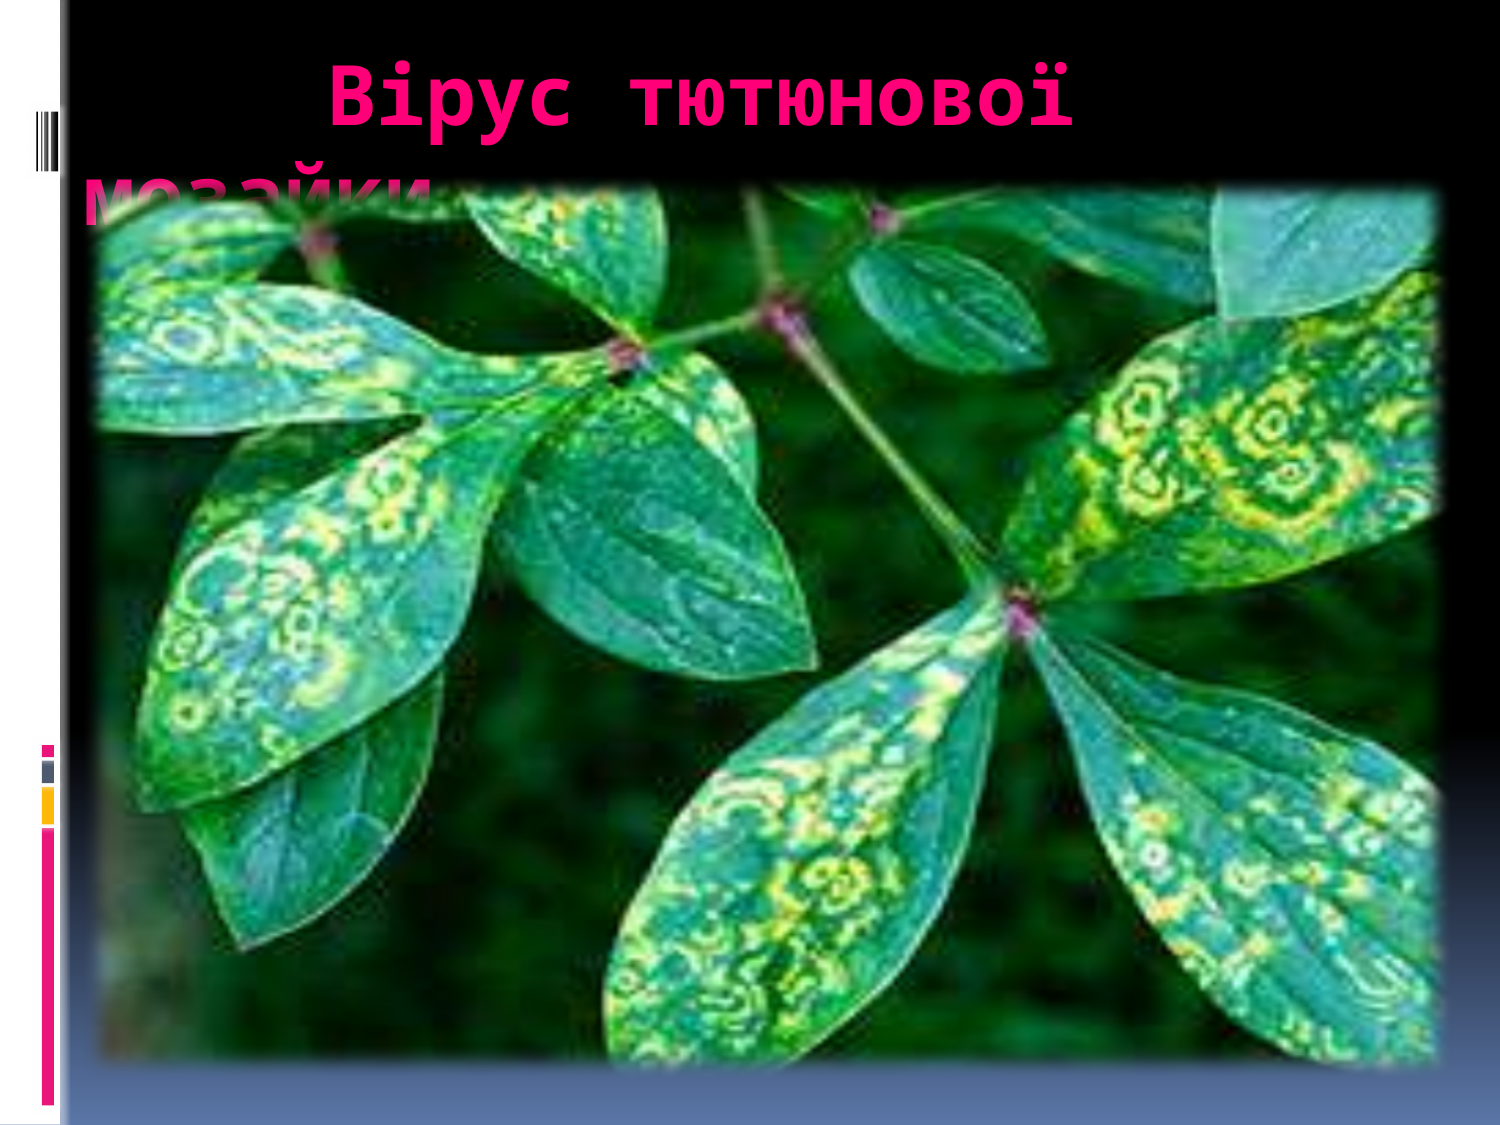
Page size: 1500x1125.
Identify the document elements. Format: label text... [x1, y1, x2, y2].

picture [81, 175, 1454, 1079]
title Вірус тютюнової мозайки [70, 35, 1465, 1079]
